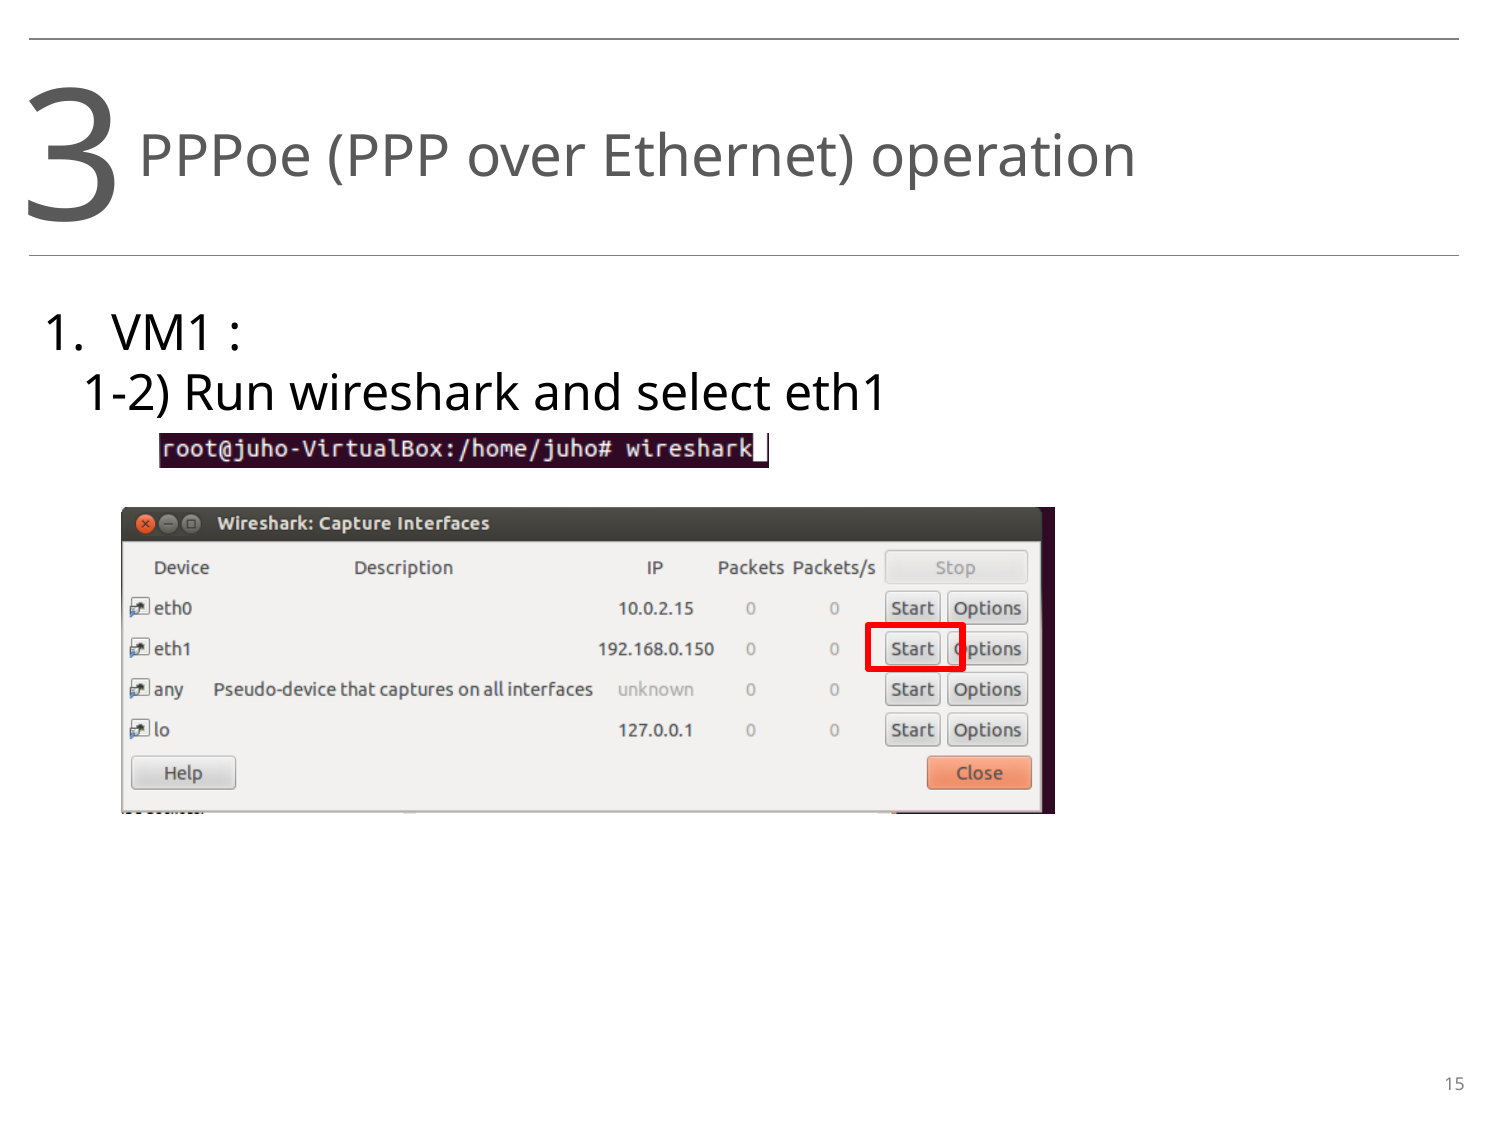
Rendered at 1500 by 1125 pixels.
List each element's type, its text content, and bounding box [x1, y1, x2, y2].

text_box 3 [5, 29, 455, 265]
picture [159, 432, 769, 468]
picture [121, 506, 1055, 814]
text_box 1. VM1 : 1-2) Run wireshark and select eth1 [28, 293, 1483, 489]
text_box PPPoe (PPP over Ethernet) operation [455, 110, 1459, 196]
